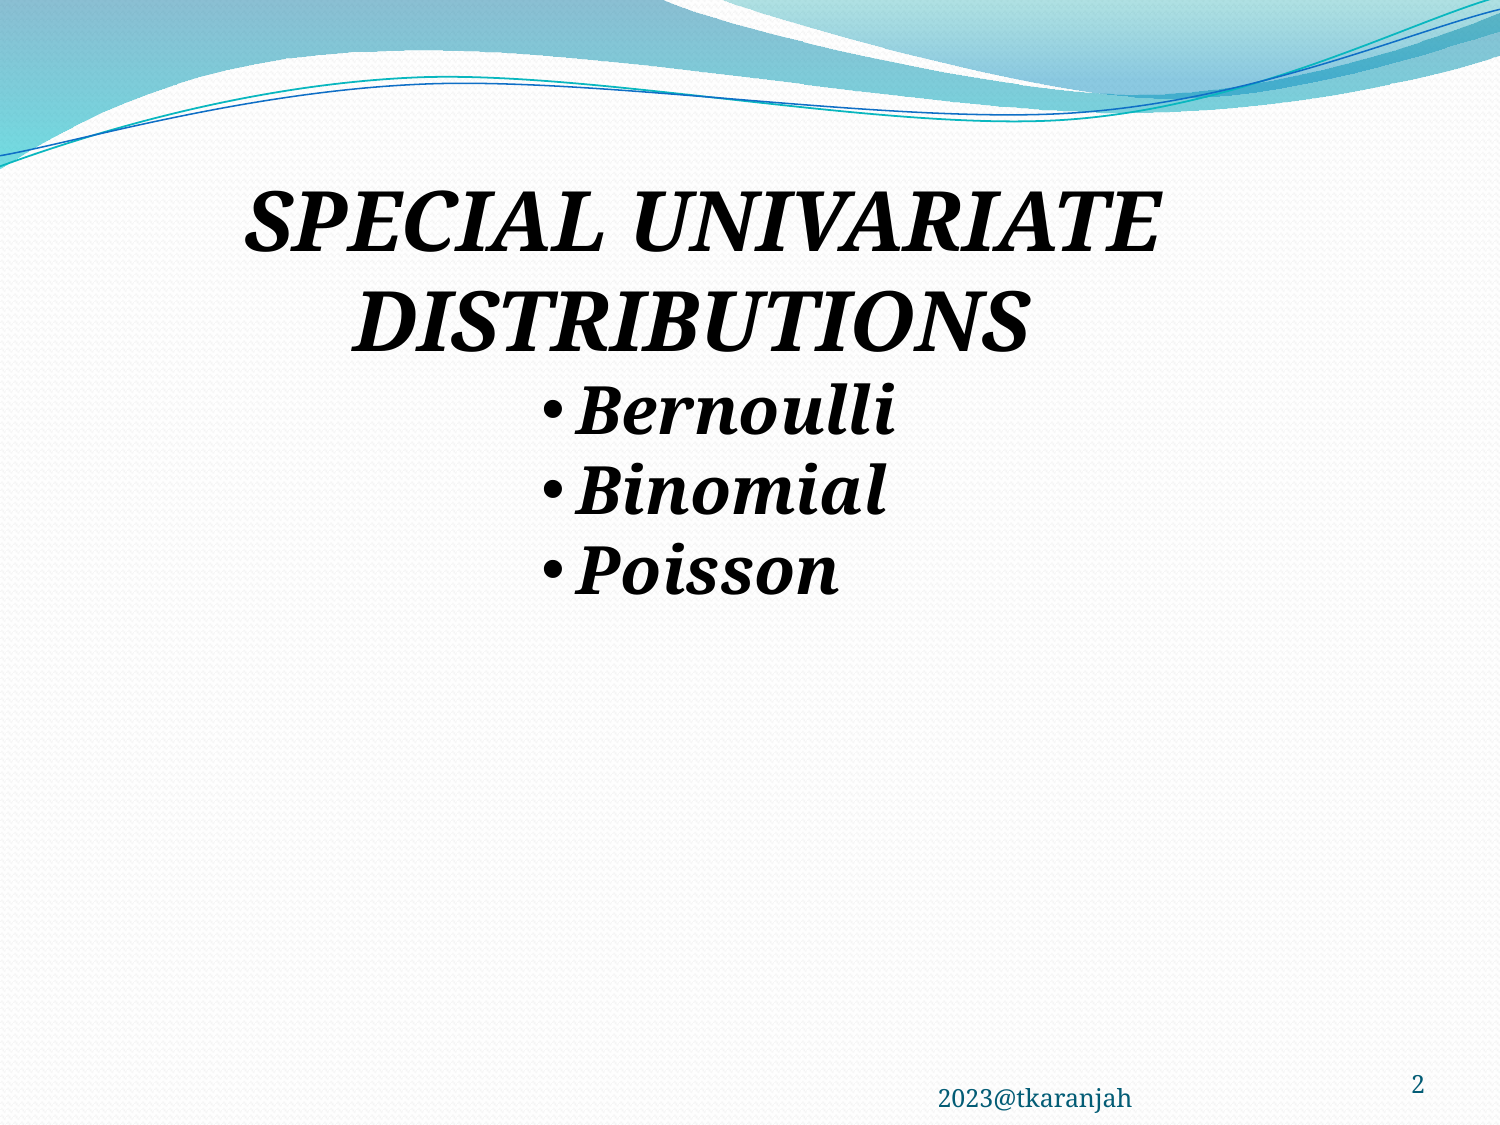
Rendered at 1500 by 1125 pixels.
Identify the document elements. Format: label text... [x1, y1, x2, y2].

slide_number 2 [1299, 1042, 1425, 1103]
footer 2023@tkaranjah [937, 1034, 1413, 1113]
text_box SPECIAL UNIVARIATE DISTRIBUTIONS Bernoulli Binomial Poisson [112, 160, 1294, 716]
